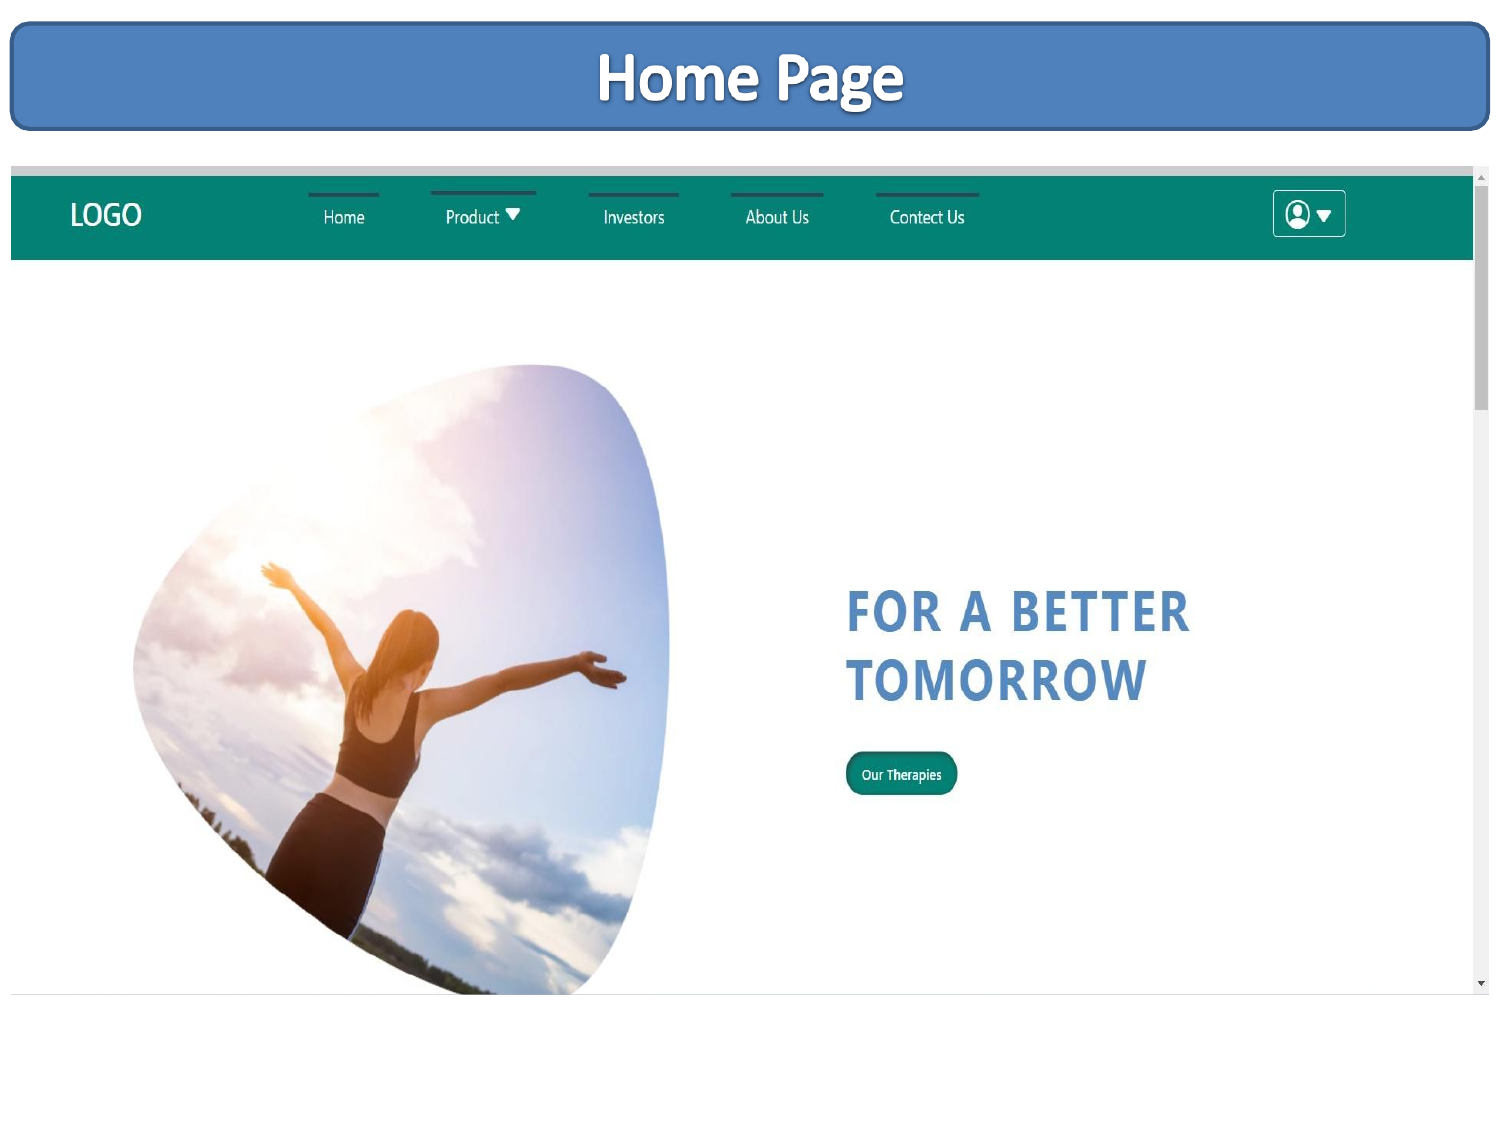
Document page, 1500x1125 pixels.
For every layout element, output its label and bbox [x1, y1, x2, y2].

text_box [9, 10, 1491, 132]
picture [11, 163, 1489, 995]
